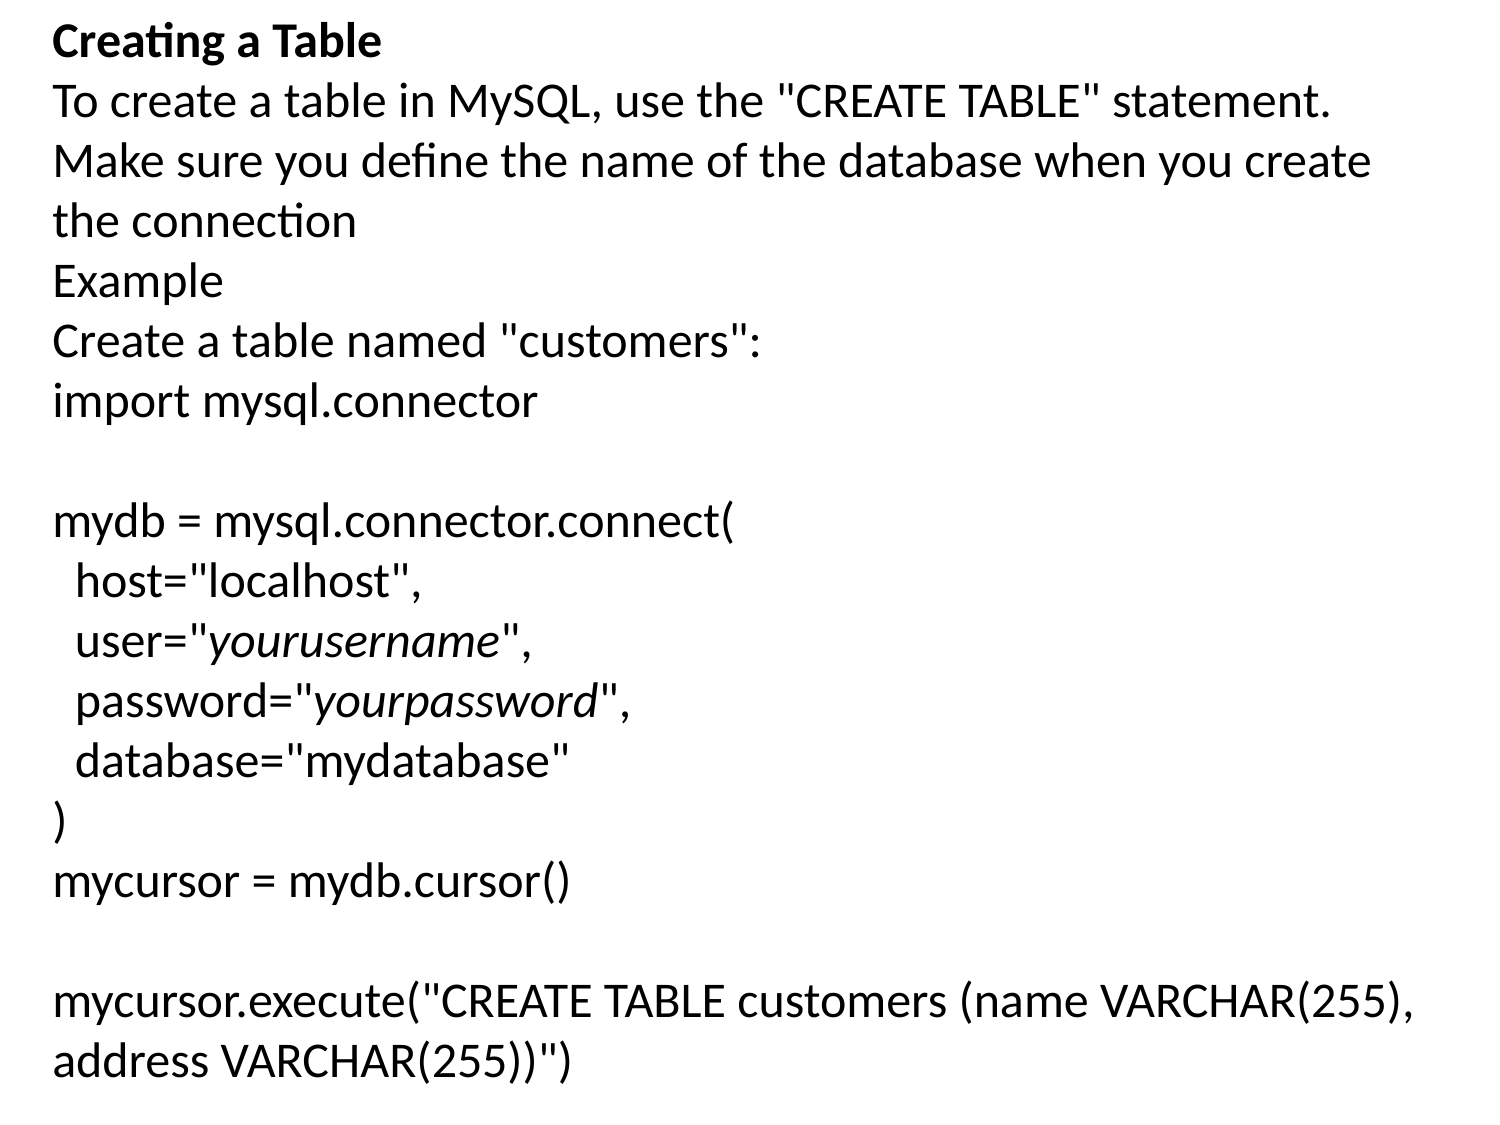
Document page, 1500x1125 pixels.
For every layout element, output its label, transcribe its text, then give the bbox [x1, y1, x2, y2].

text_box Creating a Table To create a table in MySQL, use the "CREATE TABLE" statement. Make sure you define the name of the database when you create the connection Example Create a table named "customers": import mysql.connector mydb = mysql.connector.connect( host="localhost", user="yourusername", password="yourpassword", database="mydatabase" ) mycursor = mydb.cursor() mycursor.execute("CREATE TABLE customers (name VARCHAR(255), address VARCHAR(255))") [37, 0, 1463, 1095]
